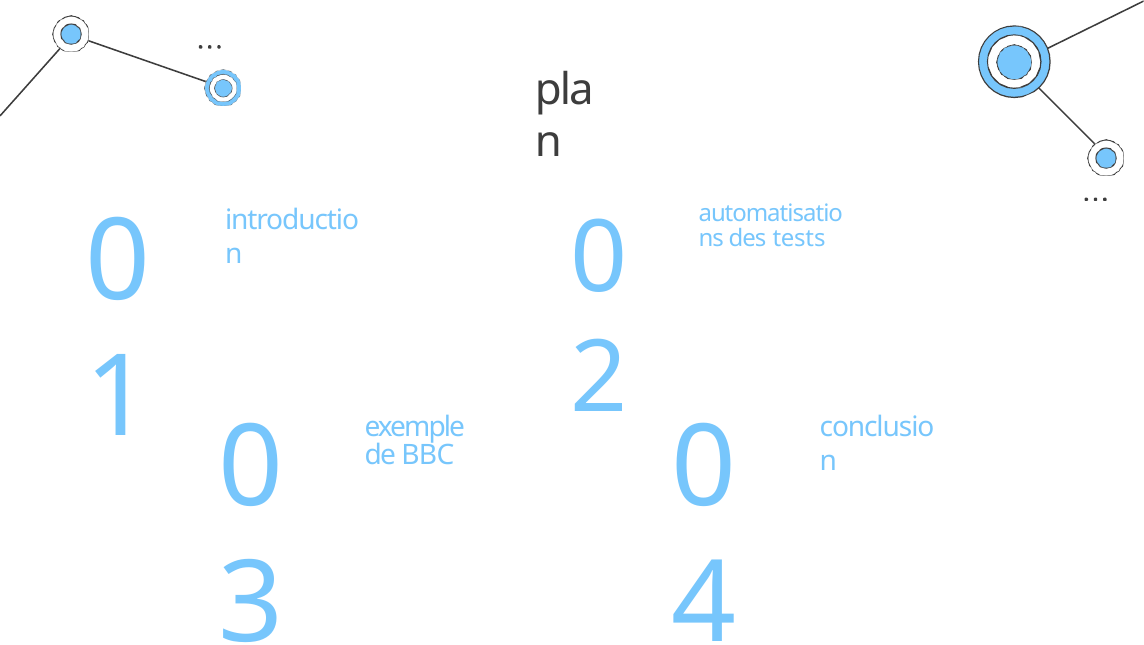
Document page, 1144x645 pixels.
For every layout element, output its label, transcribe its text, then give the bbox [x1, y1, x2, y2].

text_box 04 [669, 389, 792, 645]
text_box exemple de BBC [362, 406, 493, 471]
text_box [977, 0, 1144, 176]
text_box introduction [222, 199, 364, 269]
text_box conclusion [817, 406, 942, 476]
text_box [0, 15, 241, 118]
text_box automatisations des tests [696, 195, 856, 252]
text_box plan [532, 58, 611, 166]
text_box 03 [216, 389, 336, 645]
text_box 02 [567, 189, 671, 432]
title 01 [83, 183, 193, 459]
